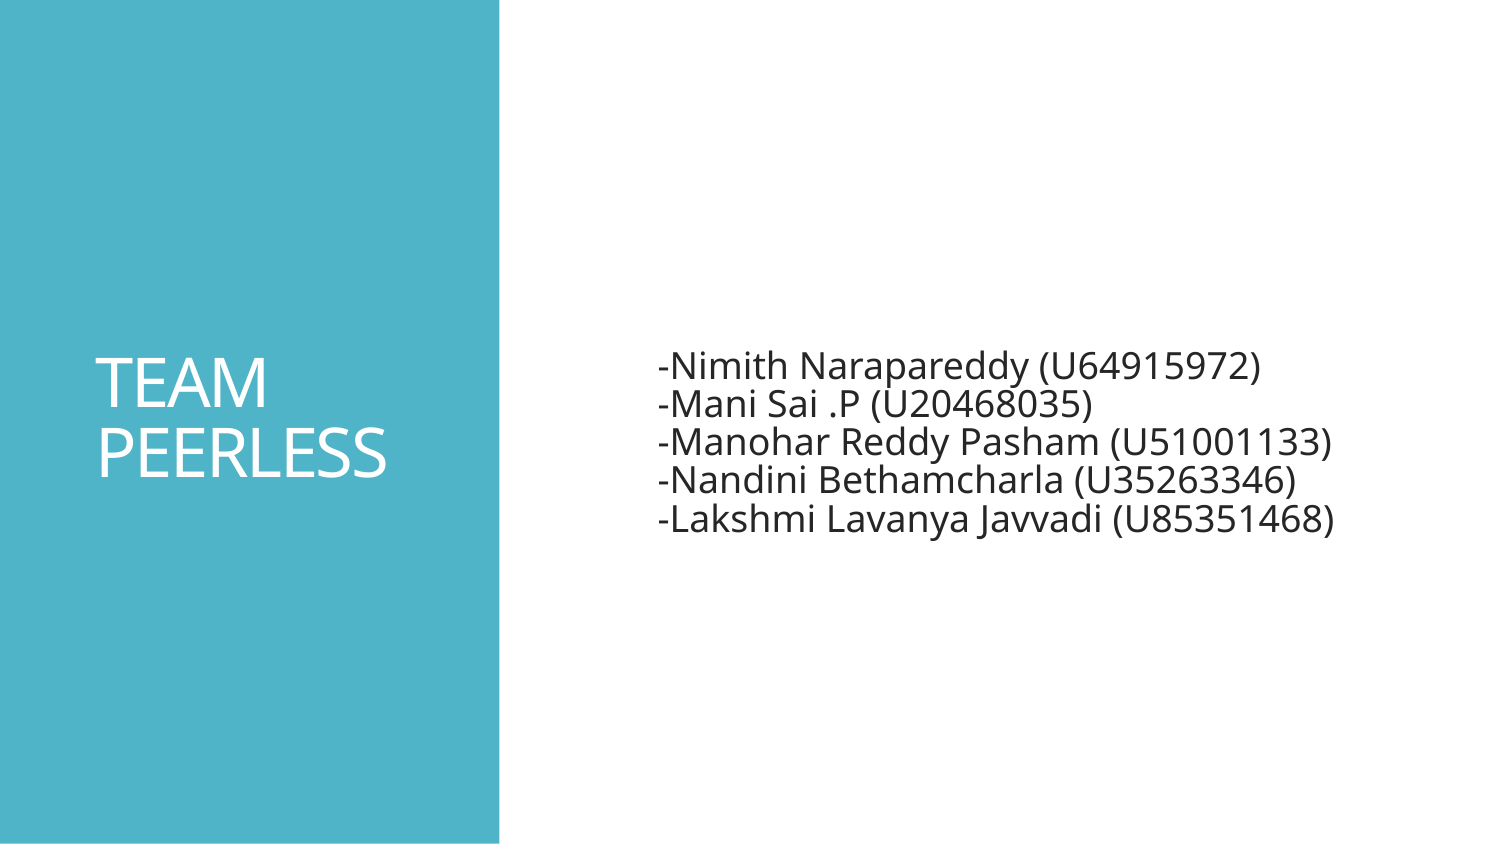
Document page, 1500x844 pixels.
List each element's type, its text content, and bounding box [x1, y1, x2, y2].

text_box [0, 0, 500, 844]
list -Nimith Narapareddy (U64915972) -Mani Sai .P (U20468035) -Manohar Reddy Pasham (U51001133) -Nandini Bethamcharla (U35263346) -Lakshmi Lavanya Javvadi (U85351468) [567, 115, 1407, 729]
title TEAM PEERLESS [80, 115, 449, 729]
